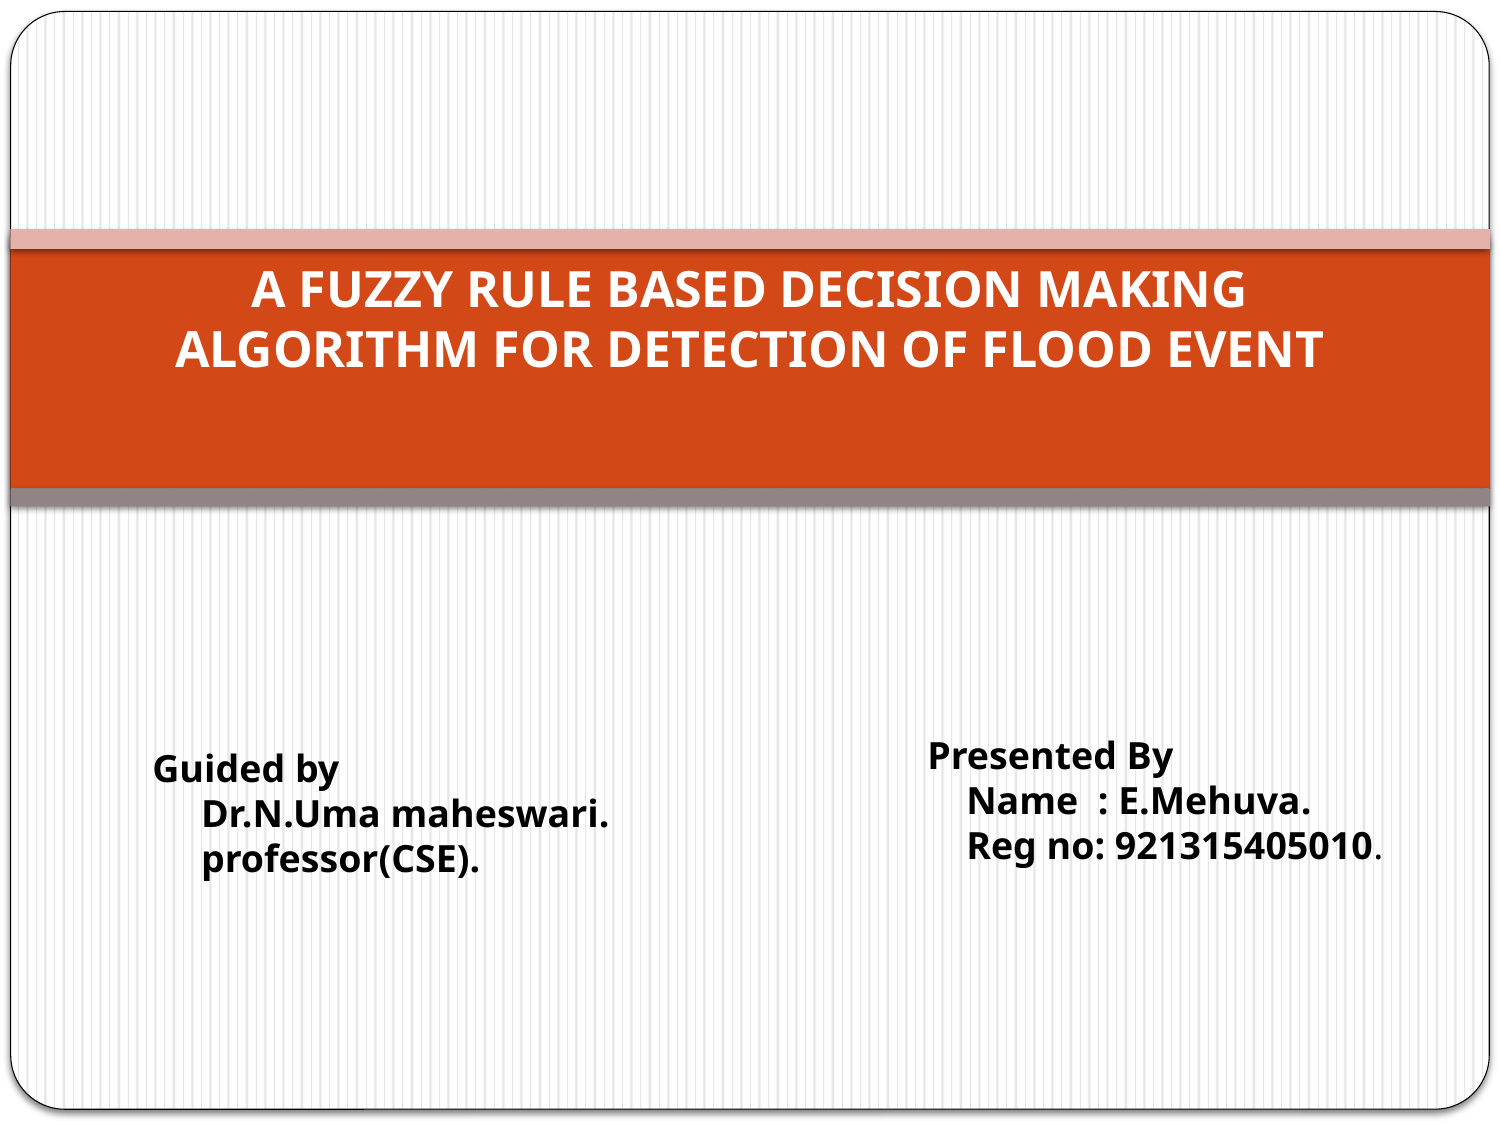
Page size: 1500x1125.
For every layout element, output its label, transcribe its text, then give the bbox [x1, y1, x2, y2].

title A FUZZY RULE BASED DECISION MAKING ALGORITHM FOR DETECTION OF FLOOD EVENT [112, 112, 1388, 591]
text_box Guided by Dr.N.Uma maheswari. professor(CSE). [137, 737, 625, 933]
text_box Presented By Name : E.Mehuva. Reg no: 921315405010. [912, 724, 1413, 965]
